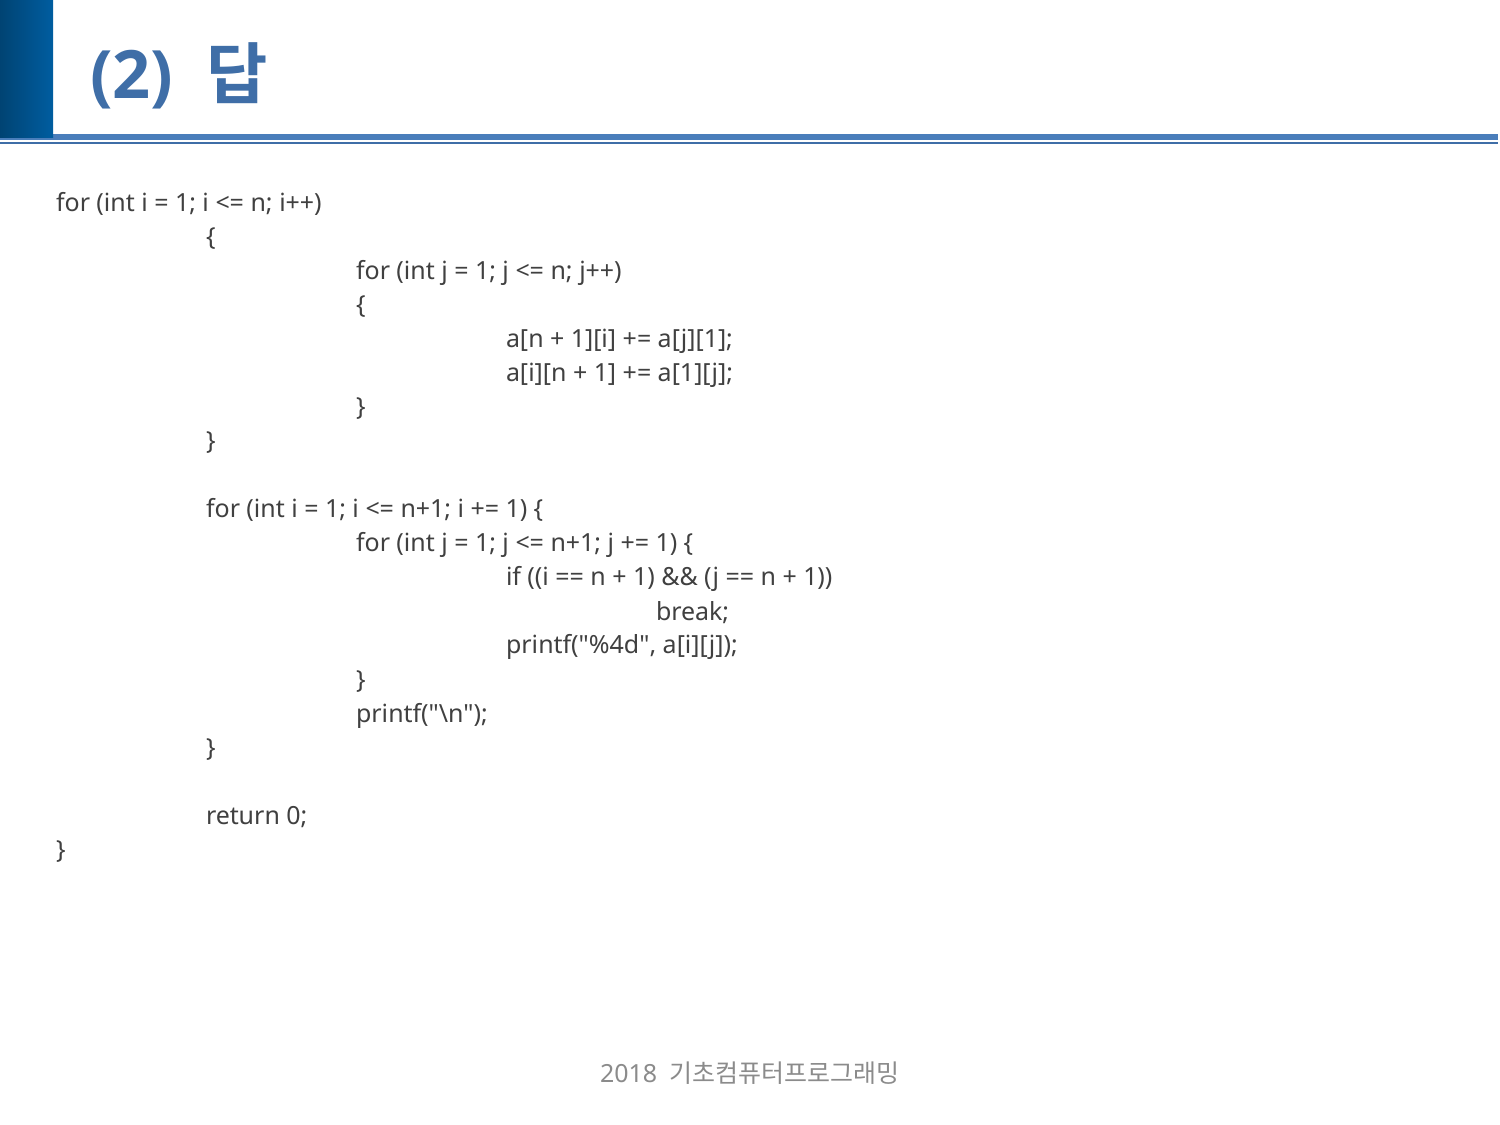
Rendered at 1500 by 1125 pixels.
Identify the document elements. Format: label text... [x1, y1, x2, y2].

footer 2018 기초컴퓨터프로그래밍 [512, 1042, 988, 1103]
list for (int i = 1; i <= n; i++) { for (int j = 1; j <= n; j++) { a[n + 1][i] += a[j][1]; a[i][n + 1] += a[1][j]; } } for (int i = 1; i <= n+1; i += 1) { for (int j = 1; j <= n+1; j += 1) { if ((i == n + 1) && (j == n + 1)) break; printf("%4d", a[i][j]); } printf("\n"); } return 0; } [41, 178, 1391, 995]
title (2) 답 [75, 32, 1425, 113]
